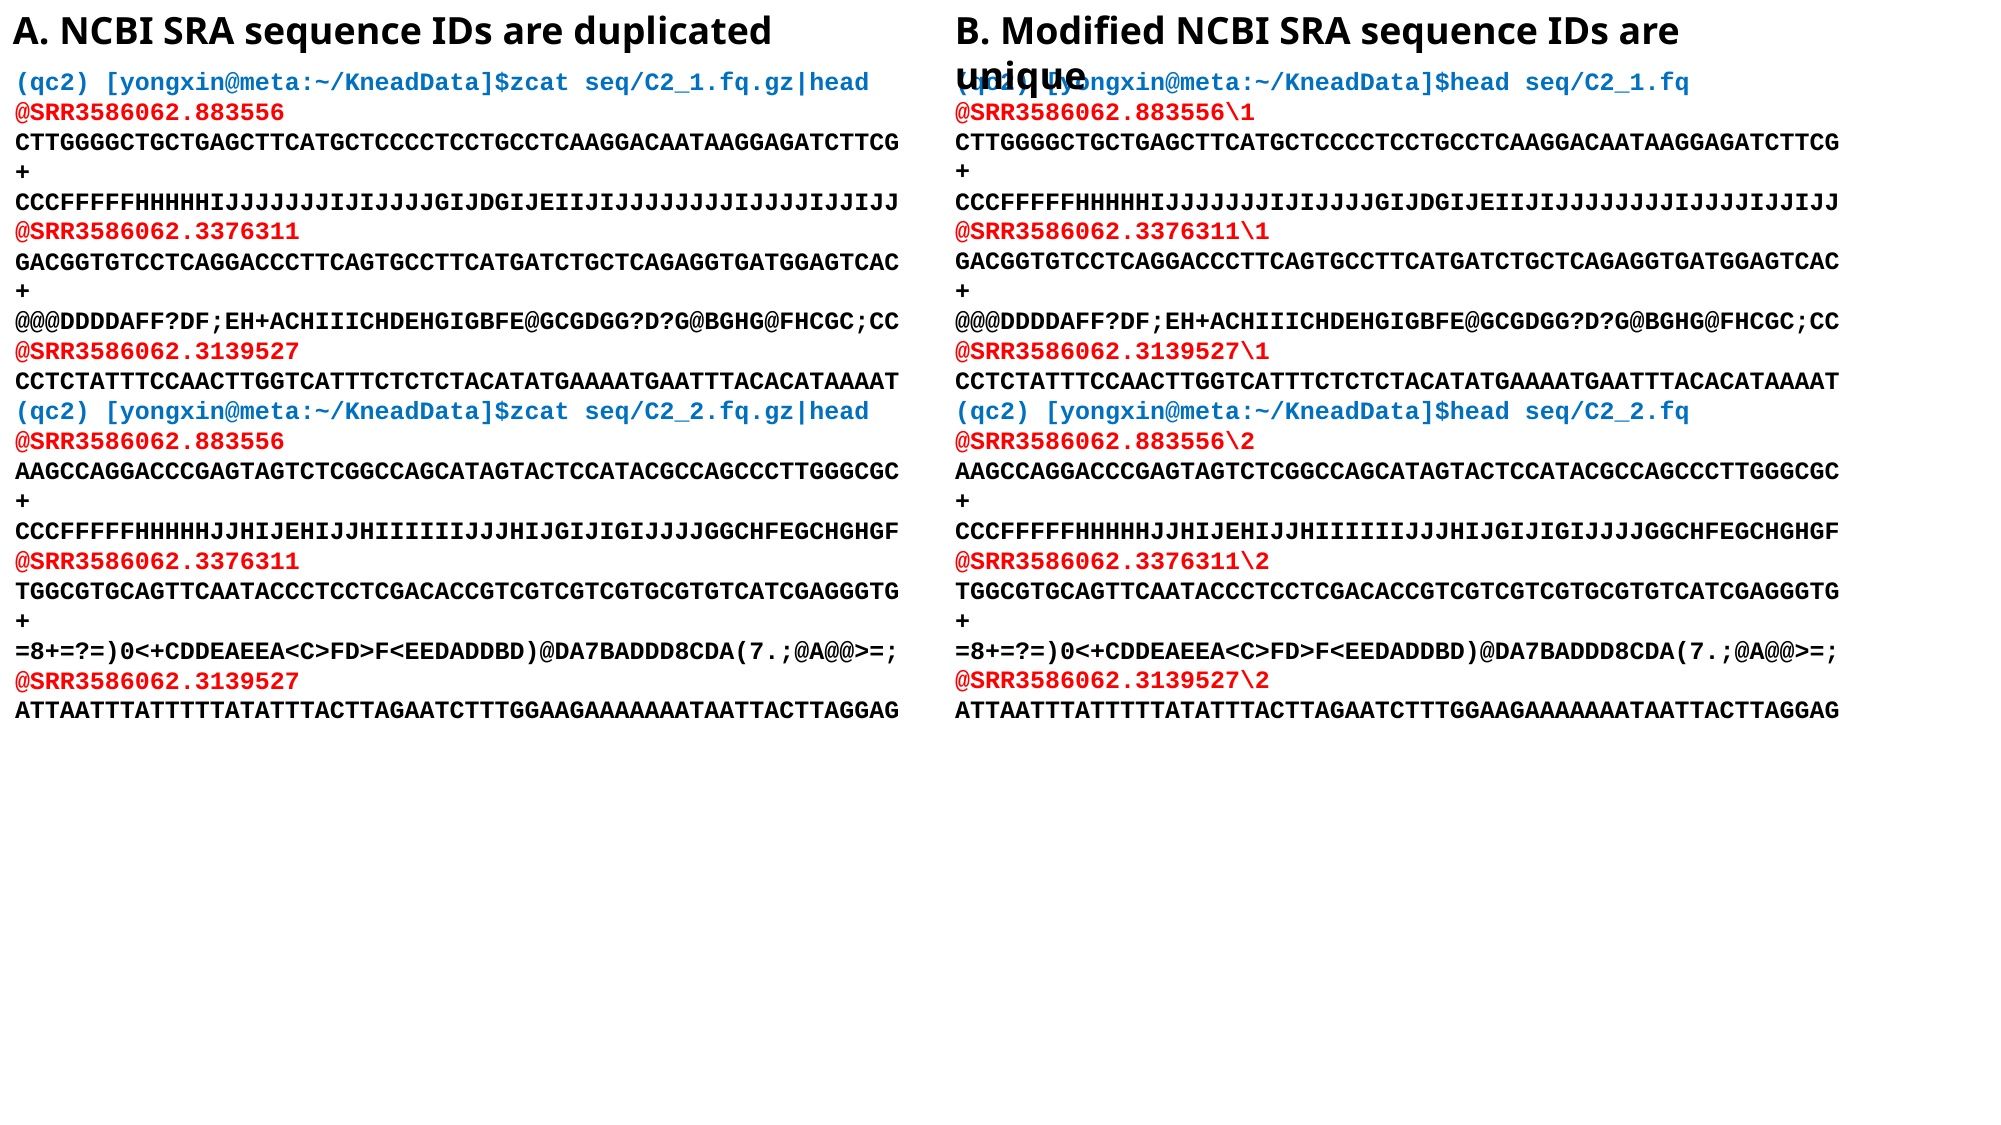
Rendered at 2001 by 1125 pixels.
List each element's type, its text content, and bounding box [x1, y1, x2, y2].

text_box (qc2) [yongxin@meta:~/KneadData]$head seq/C2_1.fq @SRR3586062.883556\1 CTTGGGGCTGCTGAGCTTCATGCTCCCCTCCTGCCTCAAGGACAATAAGGAGATCTTCG + CCCFFFFFHHHHHIJJJJJJJIJIJJJJGIJDGIJEIIJIJJJJJJJJIJJJJIJJIJJ @SRR3586062.3376311\1 GACGGTGTCCTCAGGACCCTTCAGTGCCTTCATGATCTGCTCAGAGGTGATGGAGTCAC + @@@DDDDAFF?DF;EH+ACHIIICHDEHGIGBFE@GCGDGG?D?G@BGHG@FHCGC;CC @SRR3586062.3139527\1 CCTCTATTTCCAACTTGGTCATTTCTCTCTACATATGAAAATGAATTTACACATAAAAT (qc2) [yongxin@meta:~/KneadData]$head seq/C2_2.fq @SRR3586062.883556\2 AAGCCAGGACCCGAGTAGTCTCGGCCAGCATAGTACTCCATACGCCAGCCCTTGGGCGC + CCCFFFFFHHHHHJJHIJEHIJJHIIIIIIJJJHIJGIJIGIJJJJGGCHFEGCHGHGF @SRR3586062.3376311\2 TGGCGTGCAGTTCAATACCCTCCTCGACACCGTCGTCGTCGTGCGTGTCATCGAGGGTG + =8+=?=)0<+CDDEAEEA<C>FD>F<EEDADDBD)@DA7BADDD8CDA(7.;@A@@>=; @SRR3586062.3139527\2 ATTAATTTATTTTTATATTTACTTAGAATCTTTGGAAGAAAAAAATAATTACTTAGGAG [940, 57, 1867, 725]
text_box A. NCBI SRA sequence IDs are duplicated [0, 0, 874, 60]
list (qc2) [yongxin@meta:~/KneadData]$zcat seq/C2_1.fq.gz|head @SRR3586062.883556 CTTGGGGCTGCTGAGCTTCATGCTCCCCTCCTGCCTCAAGGACAATAAGGAGATCTTCG + CCCFFFFFHHHHHIJJJJJJJIJIJJJJGIJDGIJEIIJIJJJJJJJJIJJJJIJJIJJ @SRR3586062.3376311 GACGGTGTCCTCAGGACCCTTCAGTGCCTTCATGATCTGCTCAGAGGTGATGGAGTCAC + @@@DDDDAFF?DF;EH+ACHIIICHDEHGIGBFE@GCGDGG?D?G@BGHG@FHCGC;CC @SRR3586062.3139527 CCTCTATTTCCAACTTGGTCATTTCTCTCTACATATGAAAATGAATTTACACATAAAAT (qc2) [yongxin@meta:~/KneadData]$zcat seq/C2_2.fq.gz|head @SRR3586062.883556 AAGCCAGGACCCGAGTAGTCTCGGCCAGCATAGTACTCCATACGCCAGCCCTTGGGCGC + CCCFFFFFHHHHHJJHIJEHIJJHIIIIIIJJJHIJGIJIGIJJJJGGCHFEGCHGHGF @SRR3586062.3376311 TGGCGTGCAGTTCAATACCCTCCTCGACACCGTCGTCGTCGTGCGTGTCATCGAGGGTG + =8+=?=)0<+CDDEAEEA<C>FD>F<EEDADDBD)@DA7BADDD8CDA(7.;@A@@>=; @SRR3586062.3139527 ATTAATTTATTTTTATATTTACTTAGAATCTTTGGAAGAAAAAAATAATTACTTAGGAG [0, 57, 927, 725]
text_box B. Modified NCBI SRA sequence IDs are unique [940, 0, 1833, 105]
